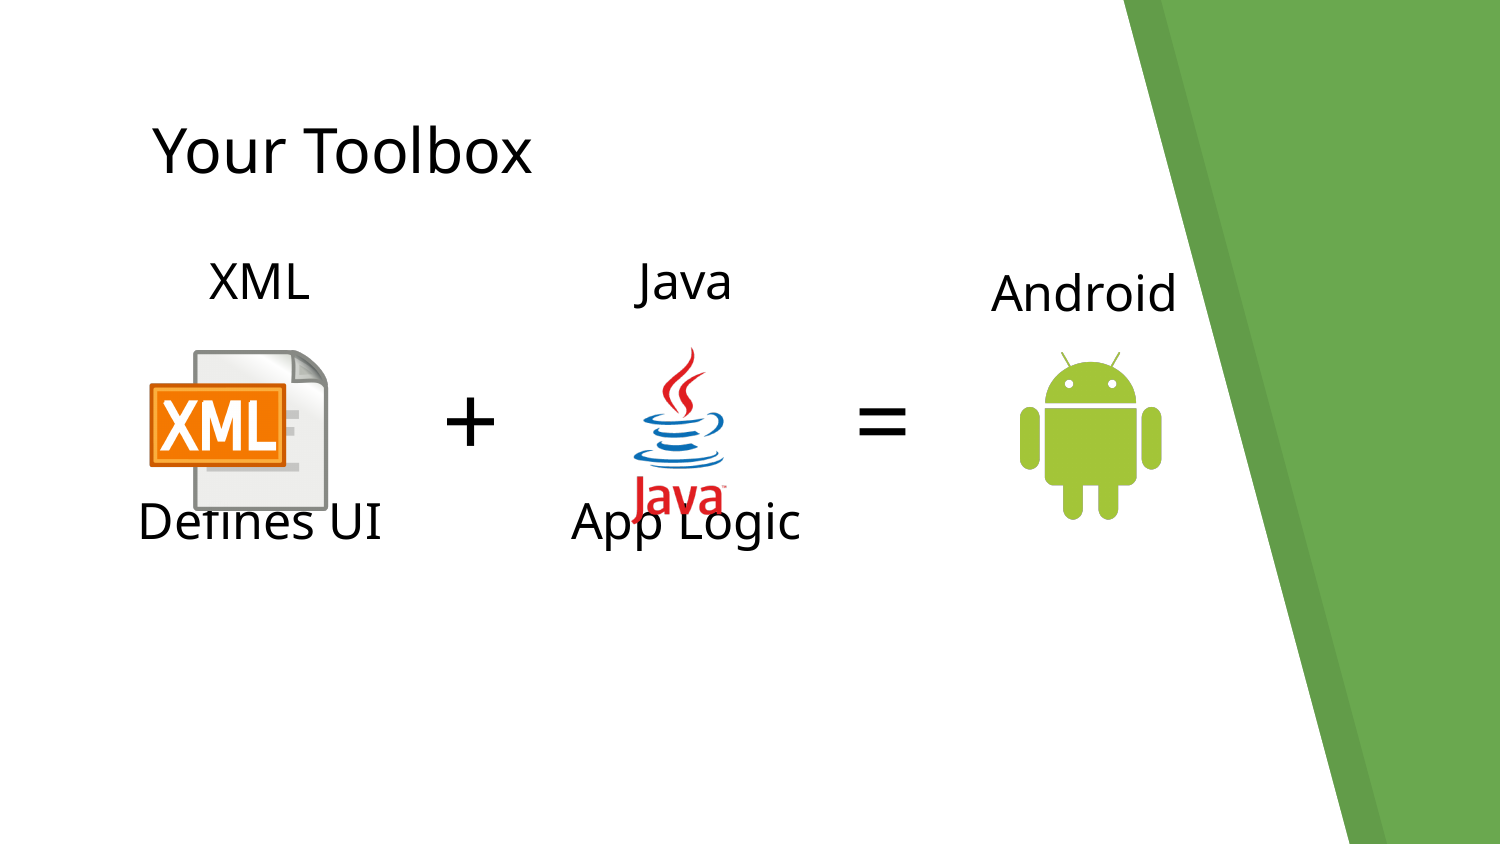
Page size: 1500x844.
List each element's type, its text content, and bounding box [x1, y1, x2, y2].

picture [146, 346, 331, 515]
text_box = [839, 342, 970, 489]
text_box + [427, 342, 557, 489]
list Android [904, 246, 1266, 844]
list XML Defines UI [79, 234, 441, 844]
list Java App Logic [506, 234, 867, 844]
title Your Toolbox [137, 121, 1011, 202]
picture [1020, 352, 1163, 521]
picture [574, 330, 783, 540]
